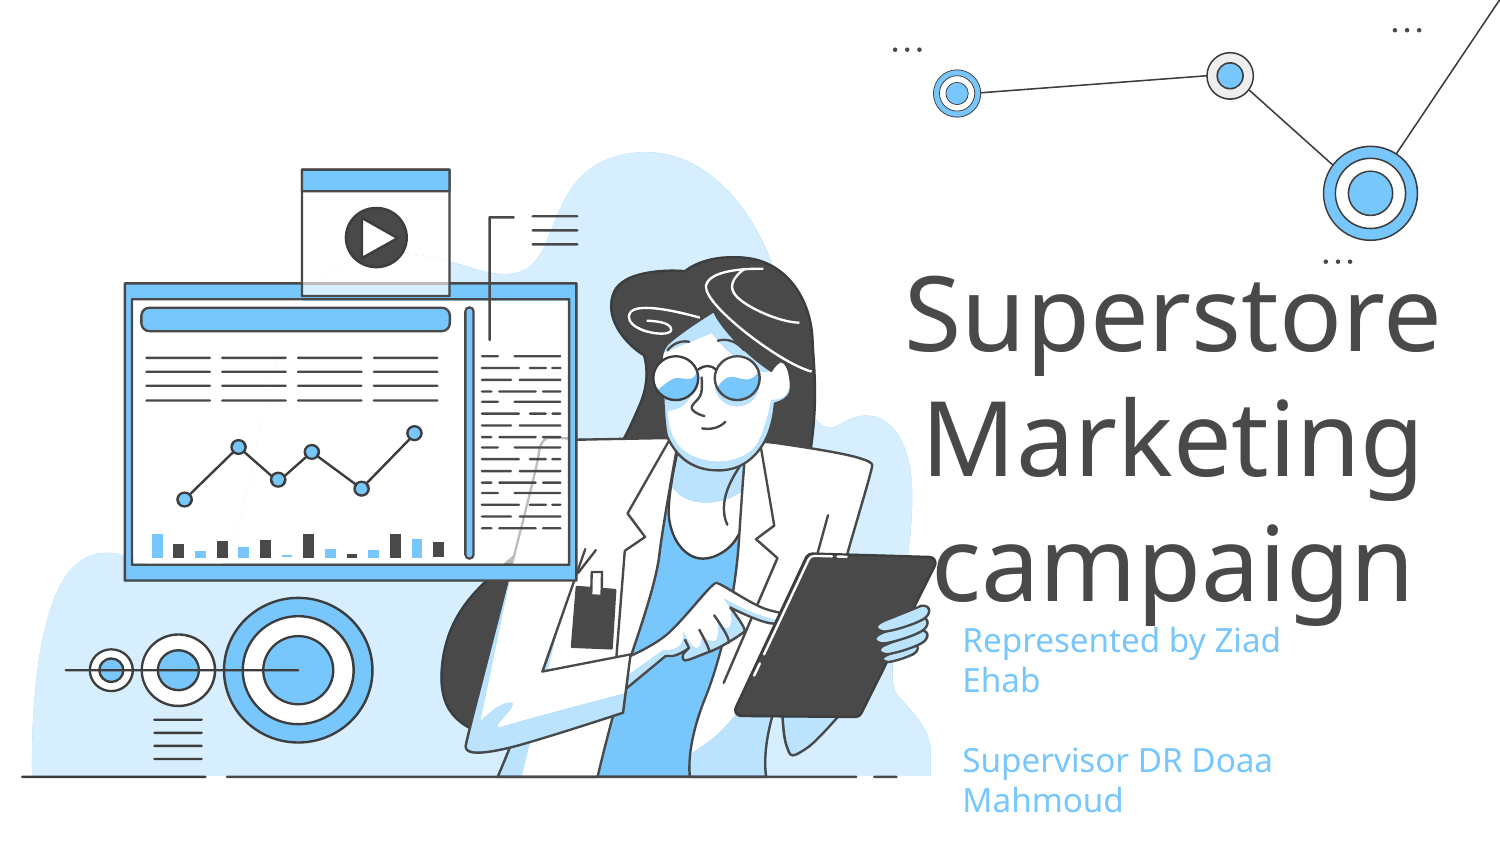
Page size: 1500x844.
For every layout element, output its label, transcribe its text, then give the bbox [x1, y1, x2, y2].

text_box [20, 151, 938, 779]
subtitle Represented by Ziad Ehab Supervisor DR Doaa Mahmoud [947, 604, 1377, 844]
title Superstore Marketing campaign [943, 355, 1460, 637]
